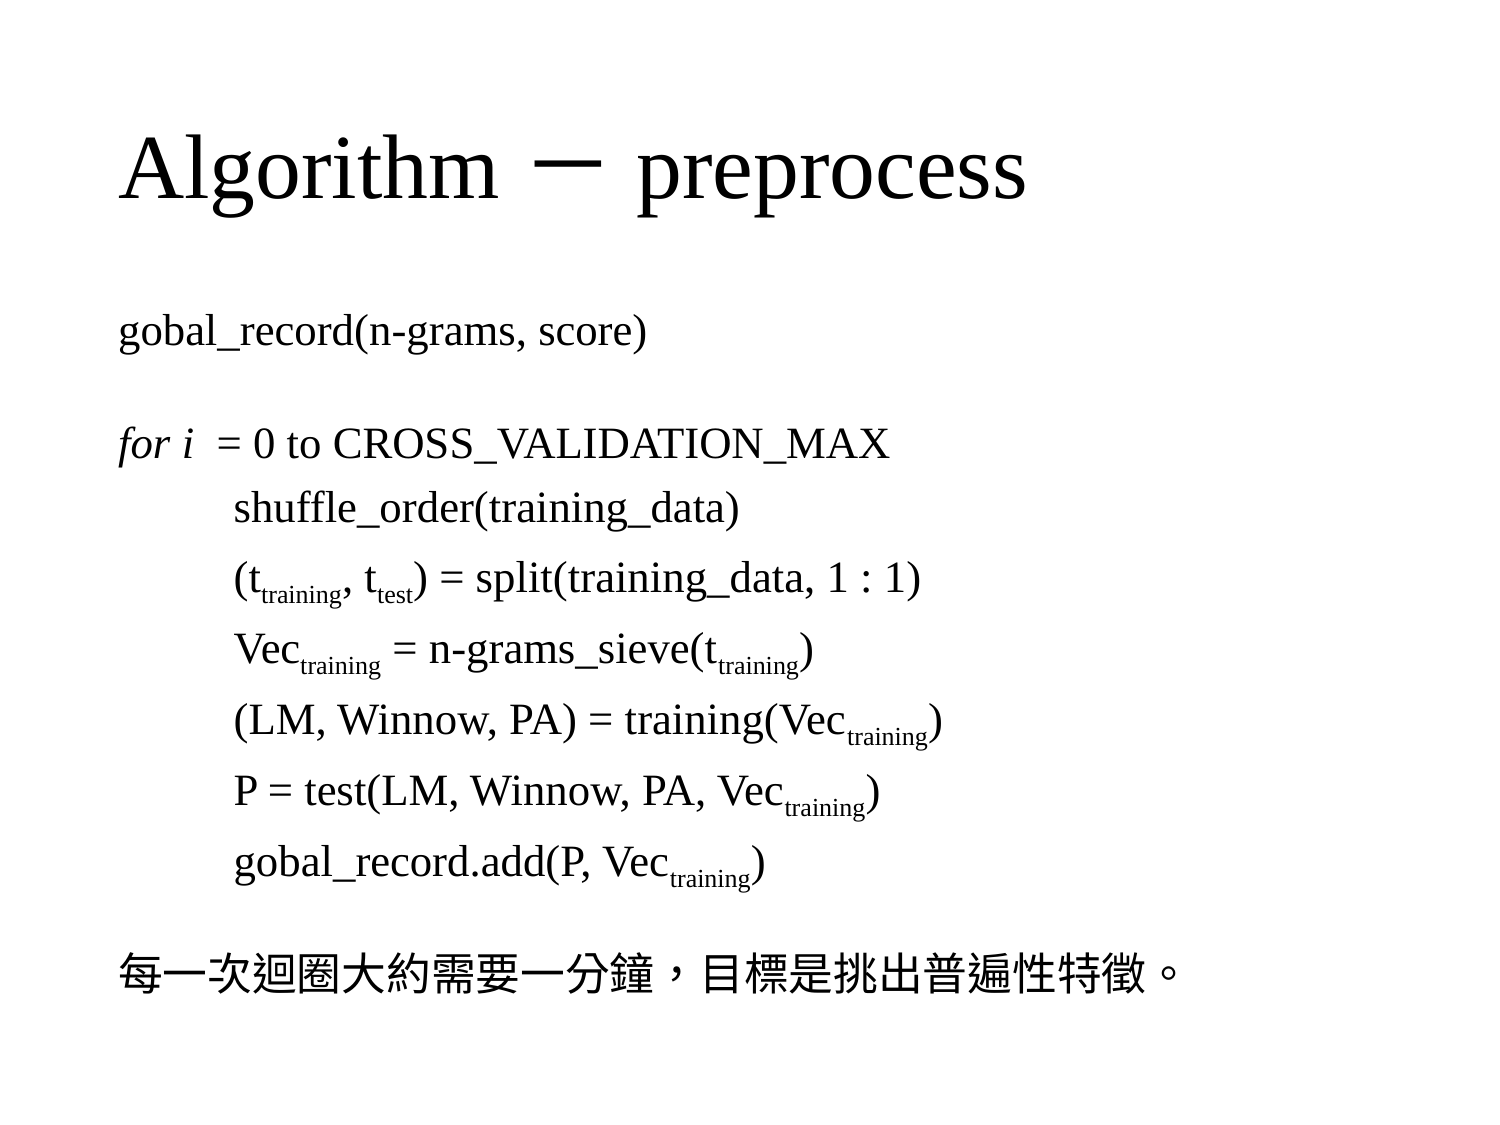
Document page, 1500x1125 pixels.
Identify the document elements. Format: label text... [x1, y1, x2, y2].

list gobal_record(n-grams, score) for i = 0 to CROSS_VALIDATION_MAX shuffle_order(training_data) (ttraining, ttest) = split(training_data, 1 : 1) Vectraining = n-grams_sieve(ttraining) (LM, Winnow, PA) = training(Vectraining) P = test(LM, Winnow, PA, Vectraining) gobal_record.add(P, Vectraining) 每一次迴圈大約需要一分鐘，目標是挑出普遍性特徵。 [103, 299, 1397, 1014]
title Algorithm－preprocess [103, 59, 1397, 278]
